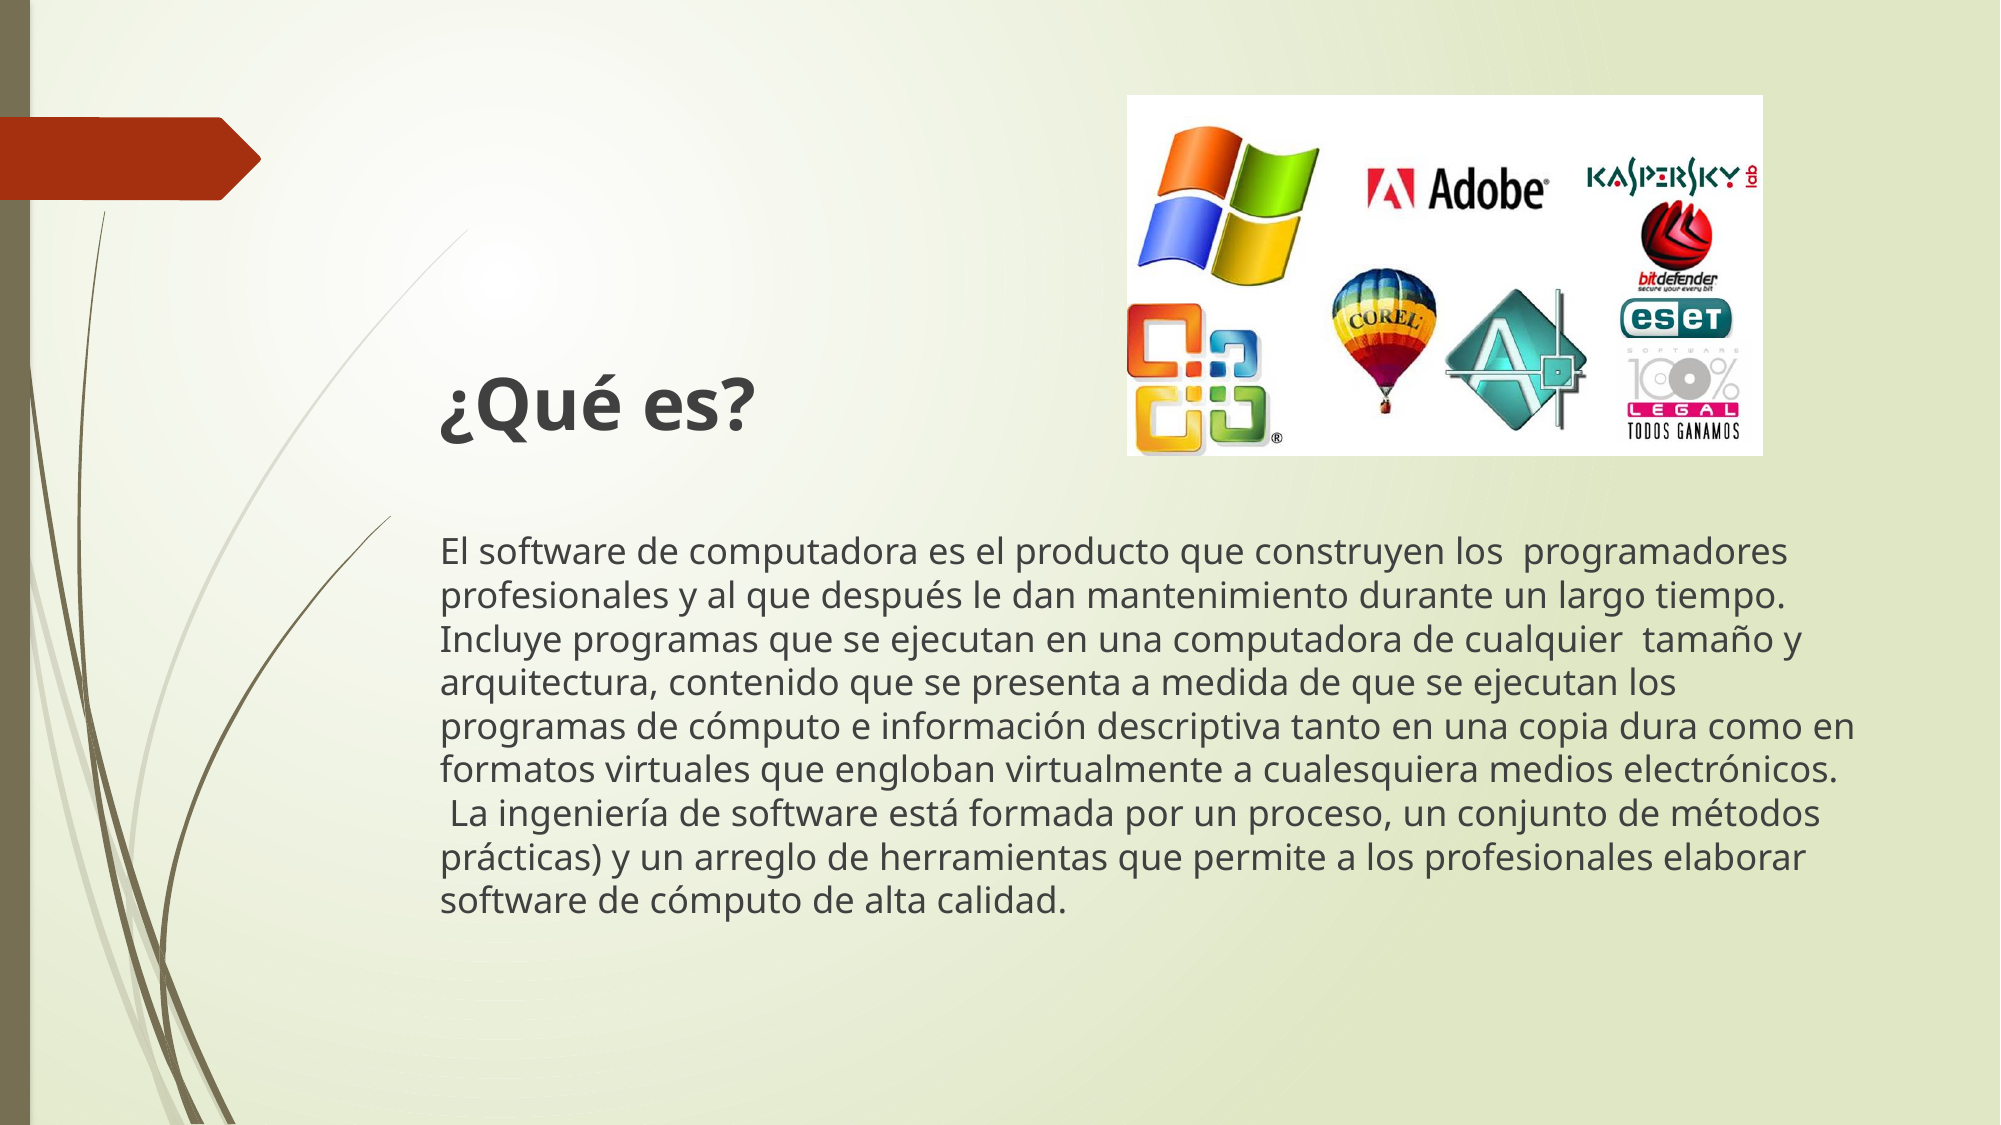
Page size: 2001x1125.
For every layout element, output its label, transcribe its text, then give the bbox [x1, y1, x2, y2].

list ¿Qué es? El software de computadora es el producto que construyen los programadores profesionales y al que después le dan mantenimiento durante un largo tiempo. Incluye programas que se ejecutan en una computadora de cualquier tamaño y arquitectura, contenido que se presenta a medida de que se ejecutan los programas de cómputo e información descriptiva tanto en una copia dura como en formatos virtuales que engloban virtualmente a cualesquiera medios electrónicos. La ingeniería de software está formada por un proceso, un conjunto de métodos prácticas) y un arreglo de herramientas que permite a los profesionales elaborar software de cómputo de alta calidad. [424, 350, 1888, 970]
picture [1127, 95, 1763, 457]
